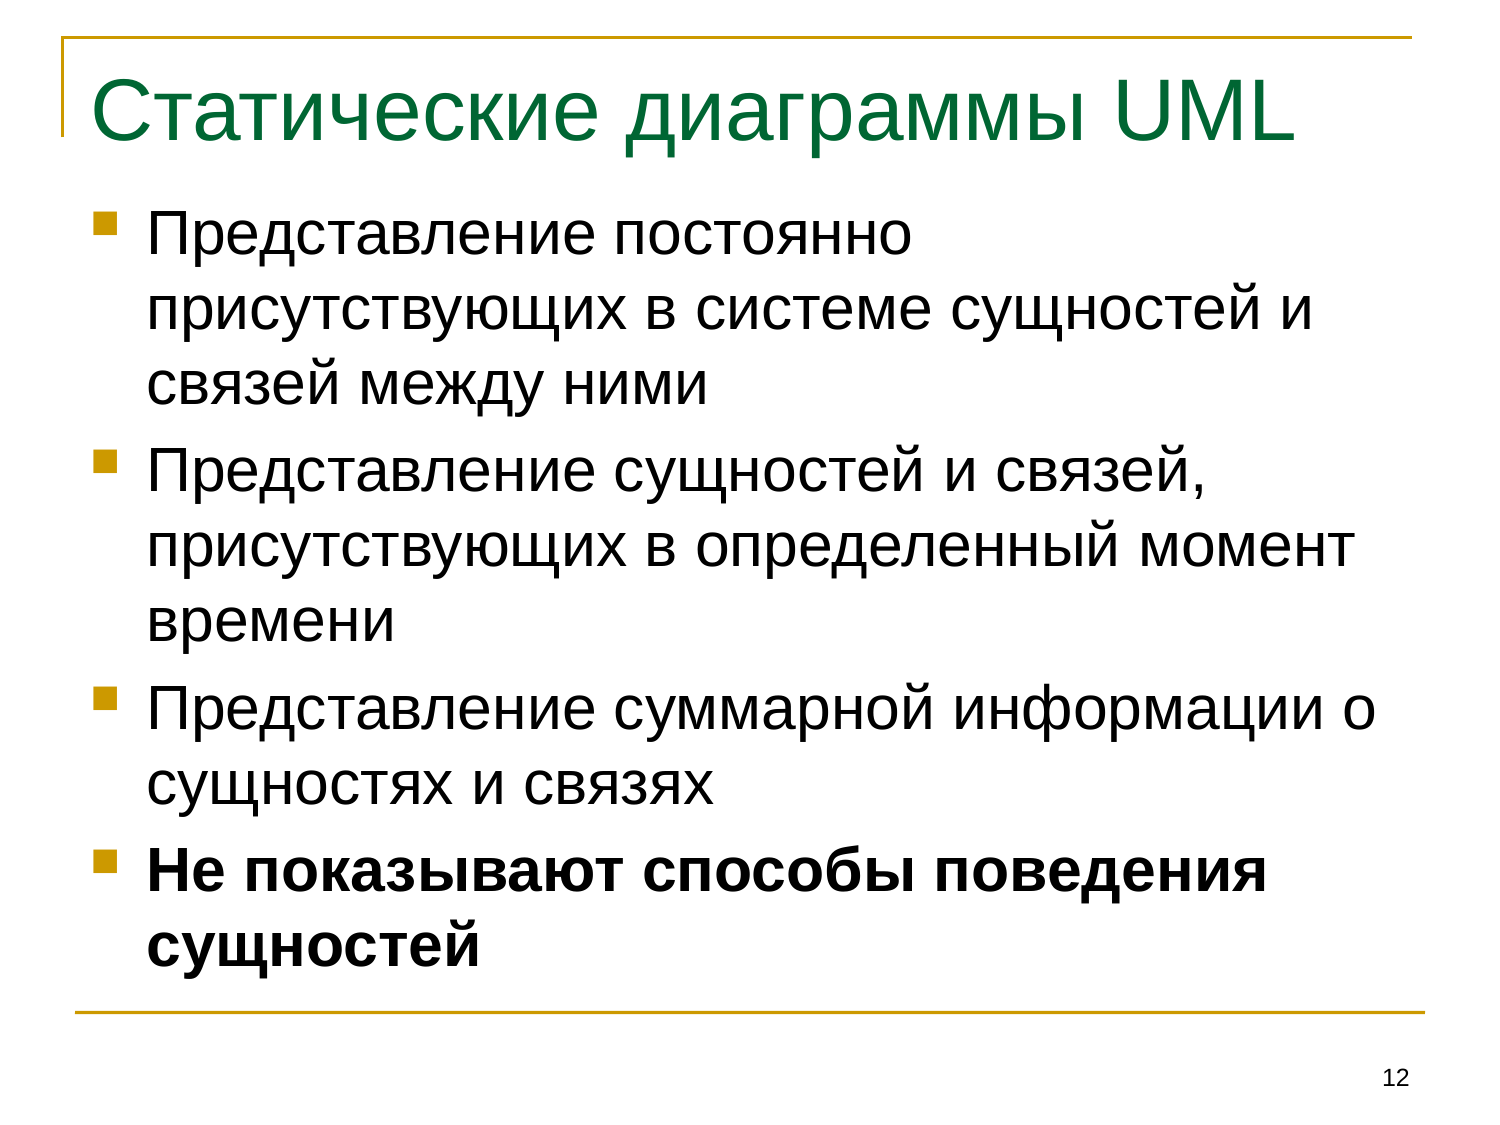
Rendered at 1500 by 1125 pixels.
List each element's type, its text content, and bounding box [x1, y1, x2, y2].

list Представление постоянно присутствующих в системе сущностей и связей между ними Представление сущностей и связей, присутствующих в определенный момент времени Представление суммарной информации о сущностях и связях Не показывают способы поведения сущностей [74, 184, 1426, 1006]
title Статические диаграммы UML [74, 45, 1426, 184]
slide_number 12 [1074, 1023, 1426, 1100]
